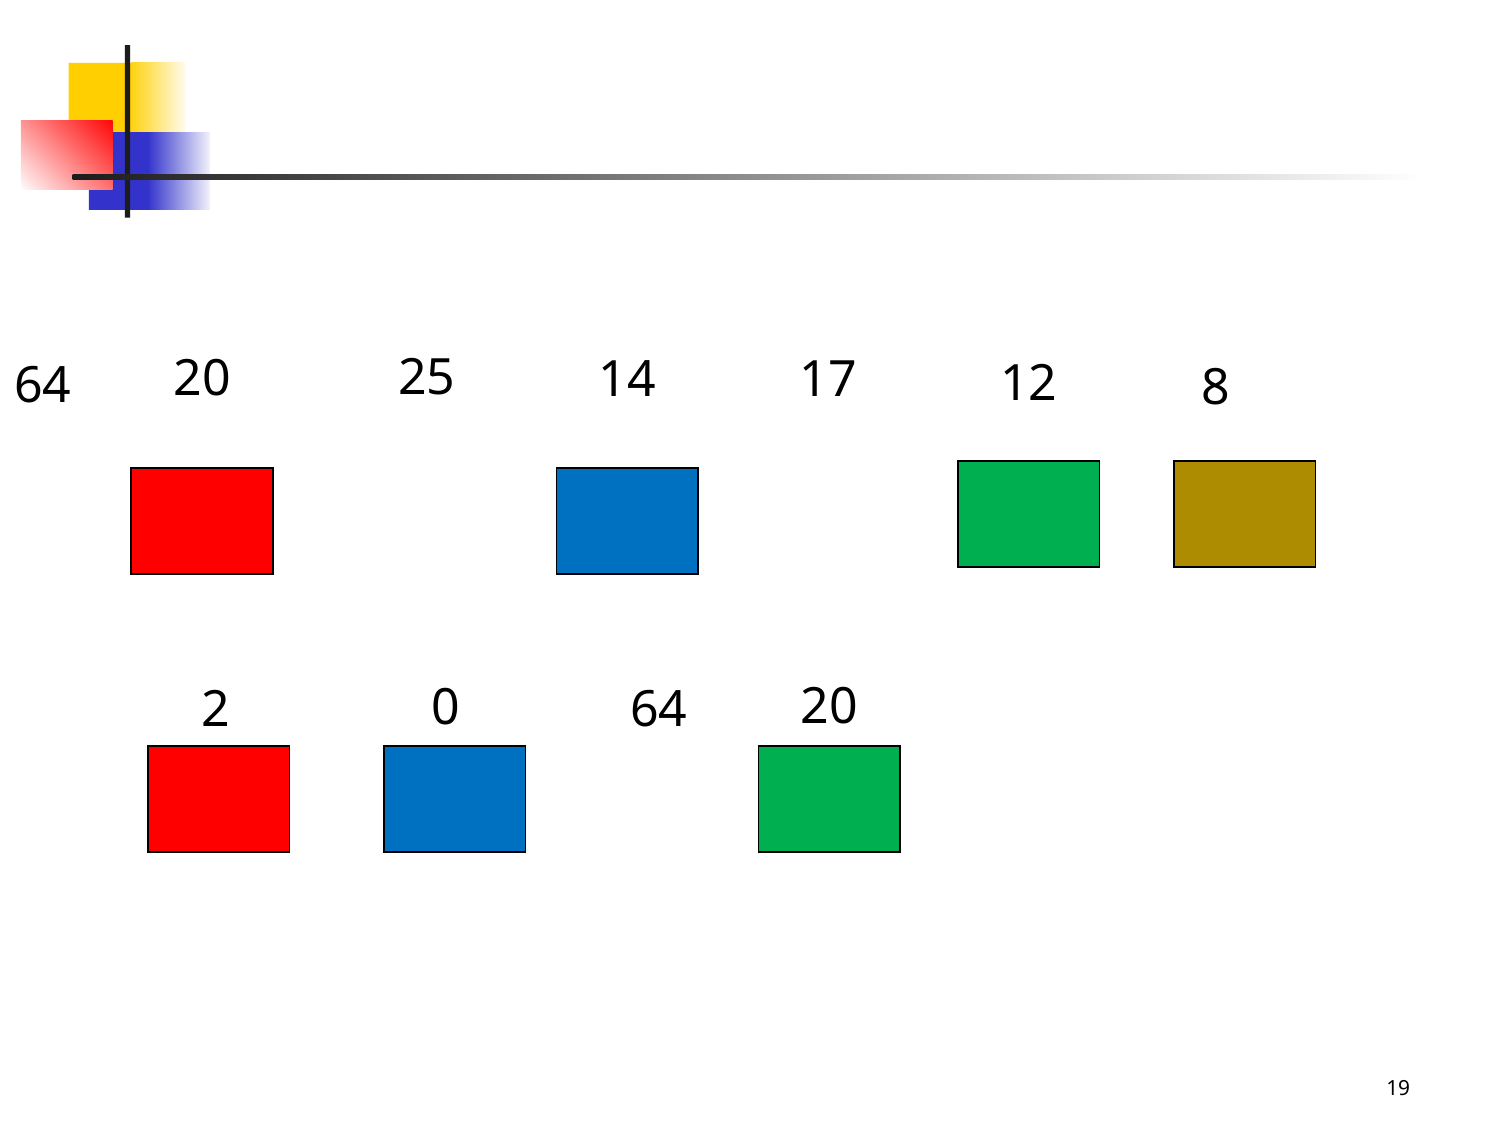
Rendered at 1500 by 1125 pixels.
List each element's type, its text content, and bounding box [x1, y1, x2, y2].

text_box [147, 745, 290, 853]
text_box 64 [615, 668, 703, 744]
text_box 20 [158, 338, 246, 413]
text_box 2 [186, 668, 245, 744]
text_box 20 [786, 666, 873, 742]
text_box 17 [784, 338, 872, 414]
text_box [758, 745, 901, 853]
text_box [556, 467, 699, 575]
text_box 25 [383, 337, 470, 412]
text_box [958, 460, 1100, 568]
text_box 64 [0, 344, 86, 420]
slide_number 19 [1112, 1058, 1426, 1111]
text_box 12 [985, 343, 1073, 419]
text_box 0 [416, 666, 475, 742]
text_box 14 [584, 338, 671, 414]
text_box [131, 467, 273, 575]
text_box [1174, 460, 1316, 568]
text_box [383, 745, 526, 853]
text_box 8 [1187, 347, 1246, 423]
